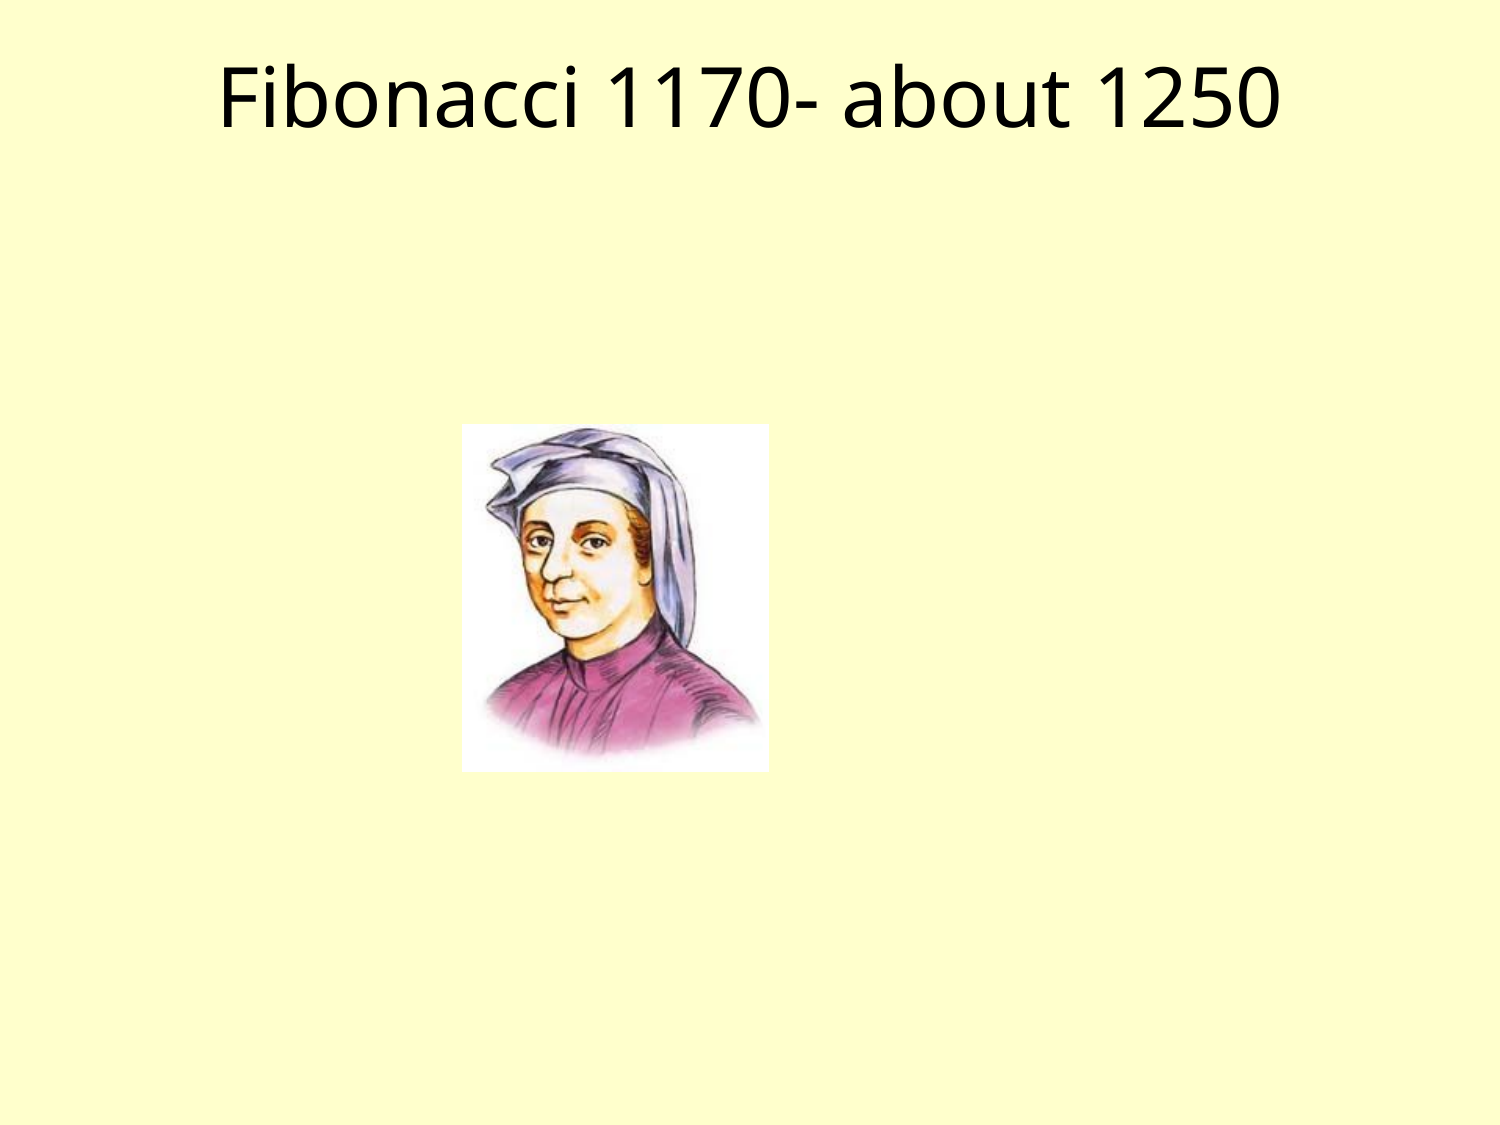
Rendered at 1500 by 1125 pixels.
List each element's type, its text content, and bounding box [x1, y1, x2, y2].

title Fibonacci 1170- about 1250 [112, 24, 1388, 163]
picture [462, 424, 769, 773]
